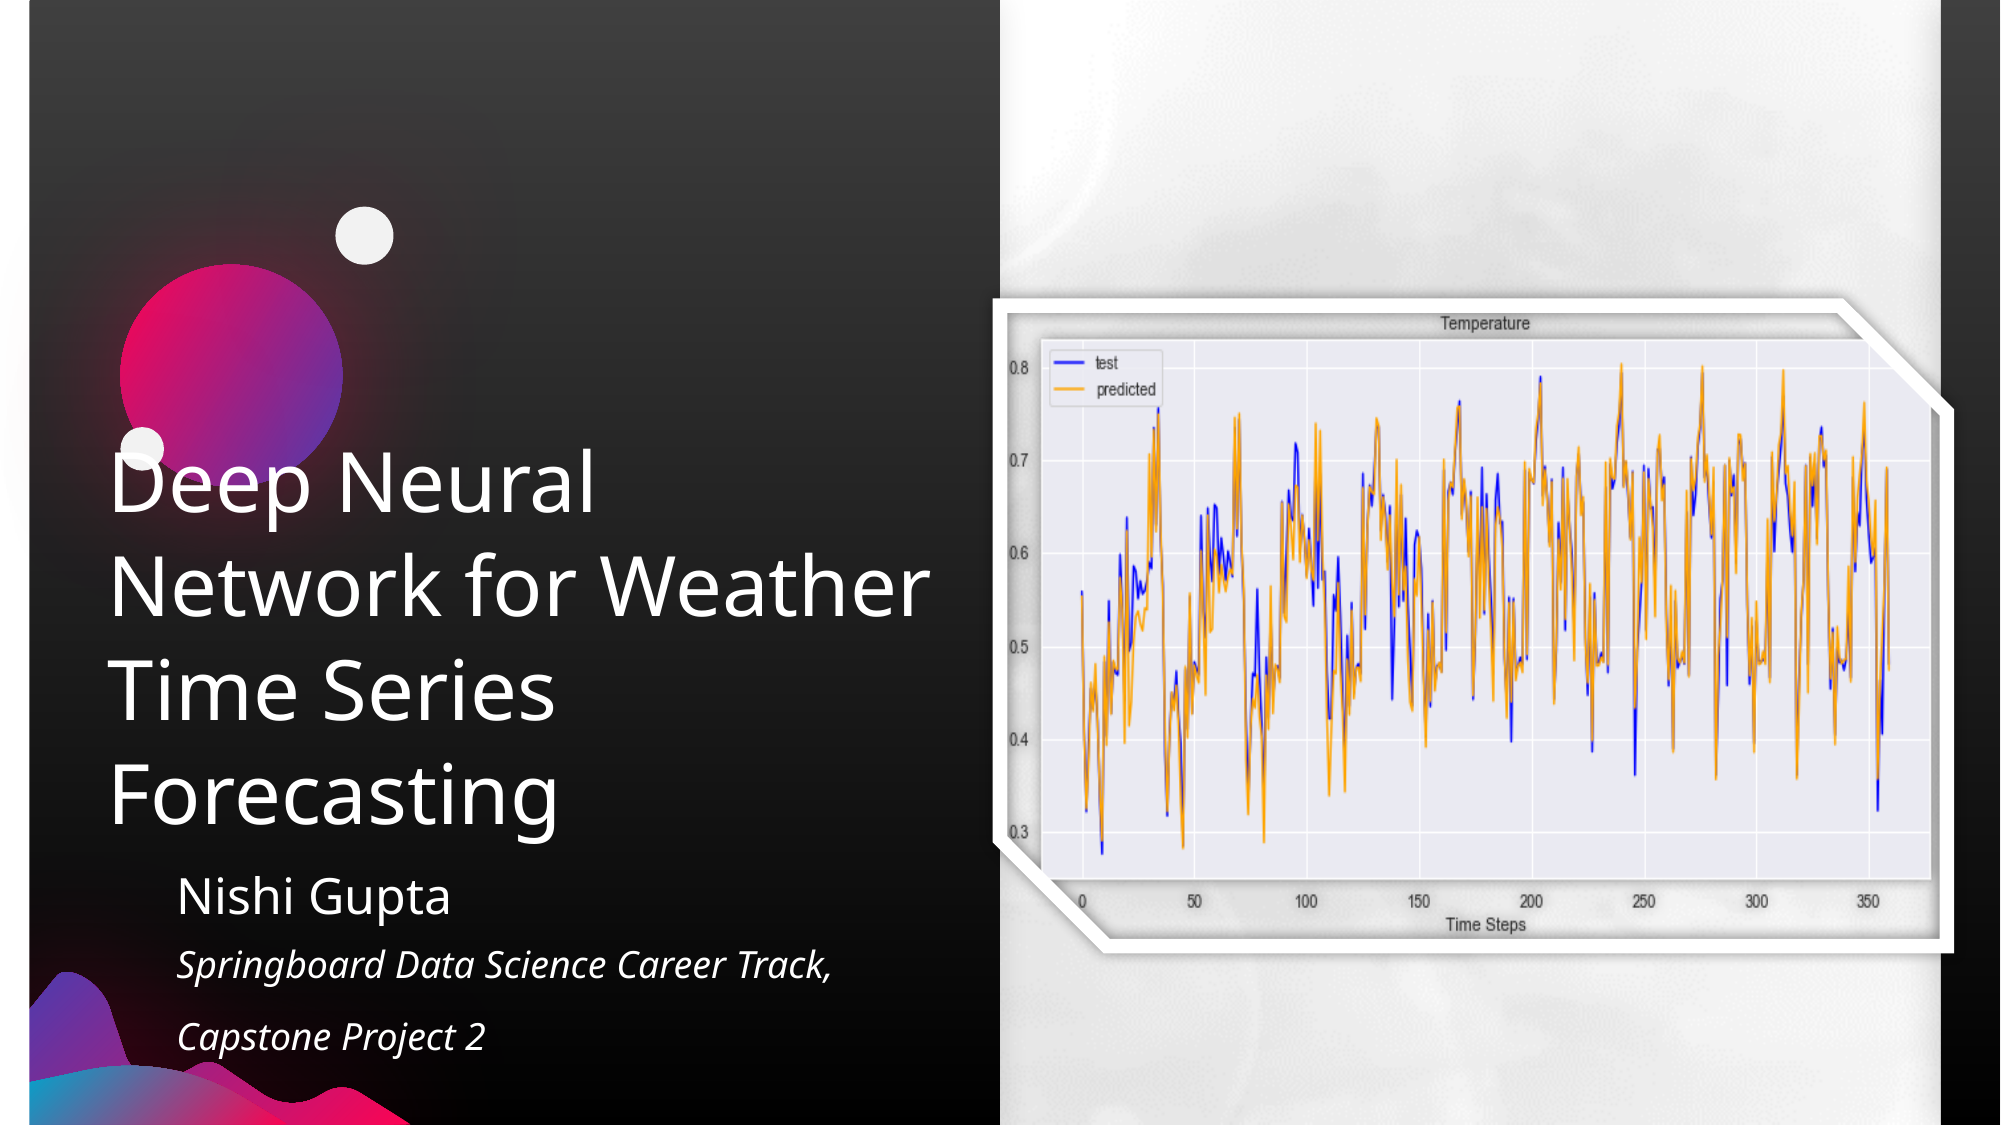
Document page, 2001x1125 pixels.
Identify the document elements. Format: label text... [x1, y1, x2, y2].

picture [999, 305, 1947, 947]
subtitle Nishi Gupta Springboard Data Science Career Track, Capstone Project 2 [176, 871, 947, 1069]
title Deep Neural Network for Weather Time Series Forecasting [107, 522, 947, 842]
